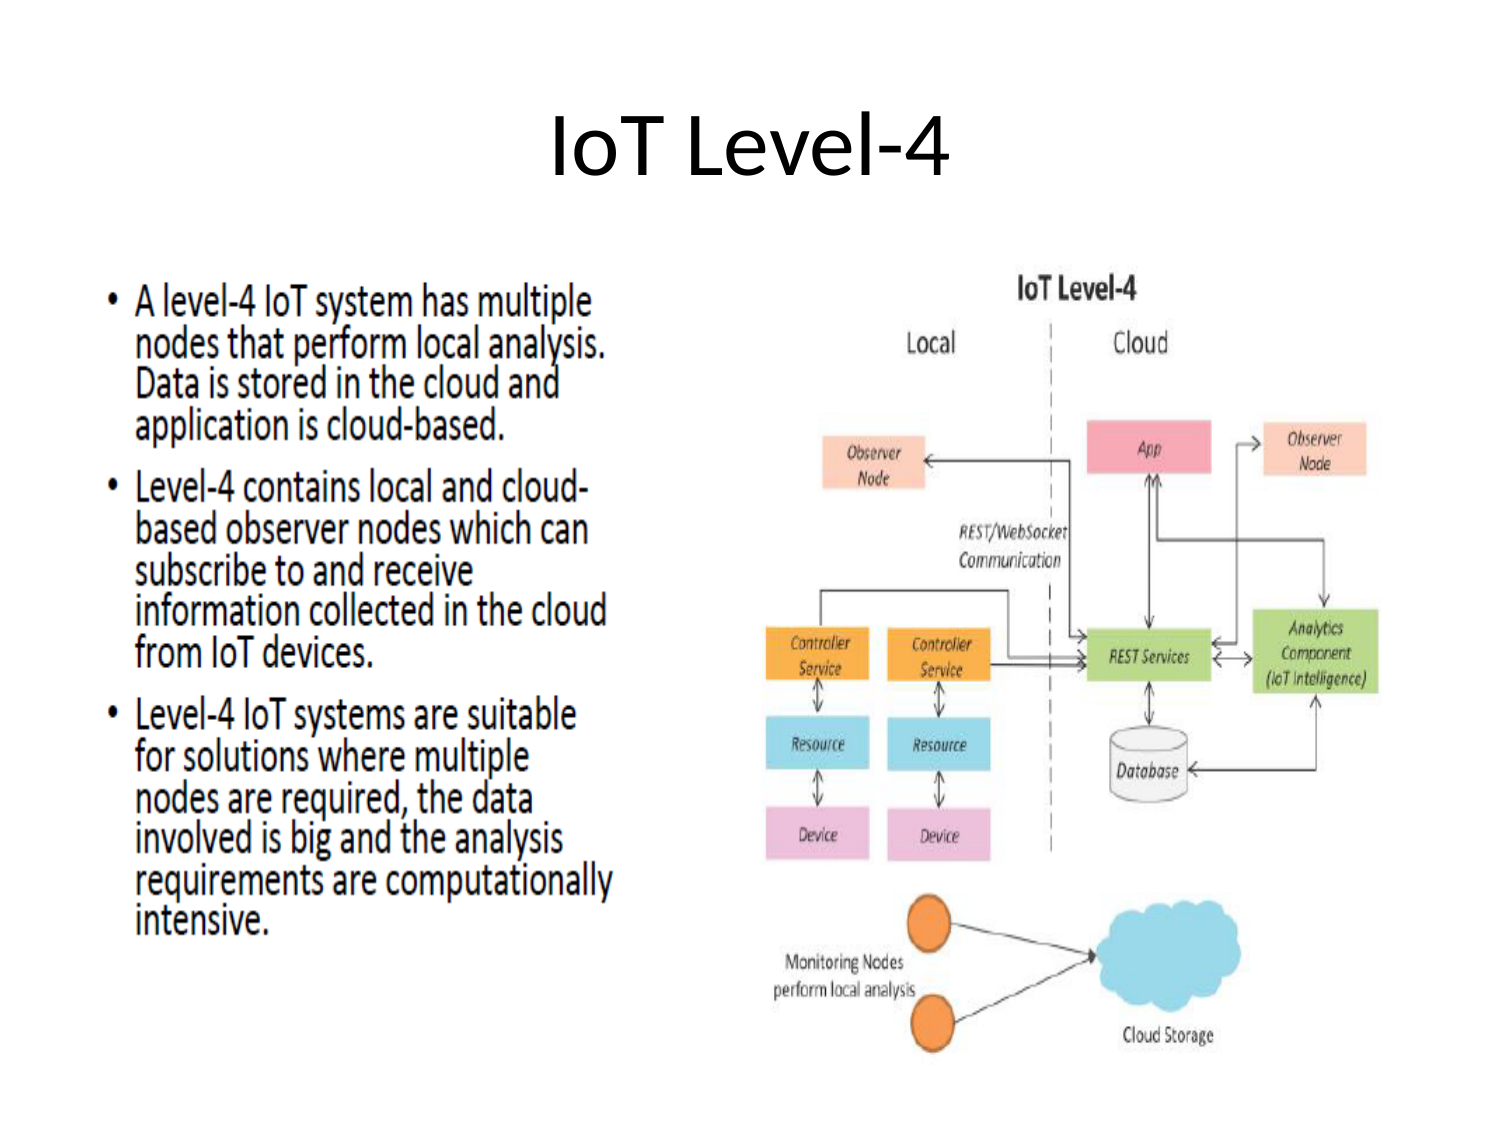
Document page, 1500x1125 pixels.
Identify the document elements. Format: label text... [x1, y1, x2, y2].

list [74, 249, 1426, 1076]
title IoT Level-4 [75, 45, 1425, 233]
